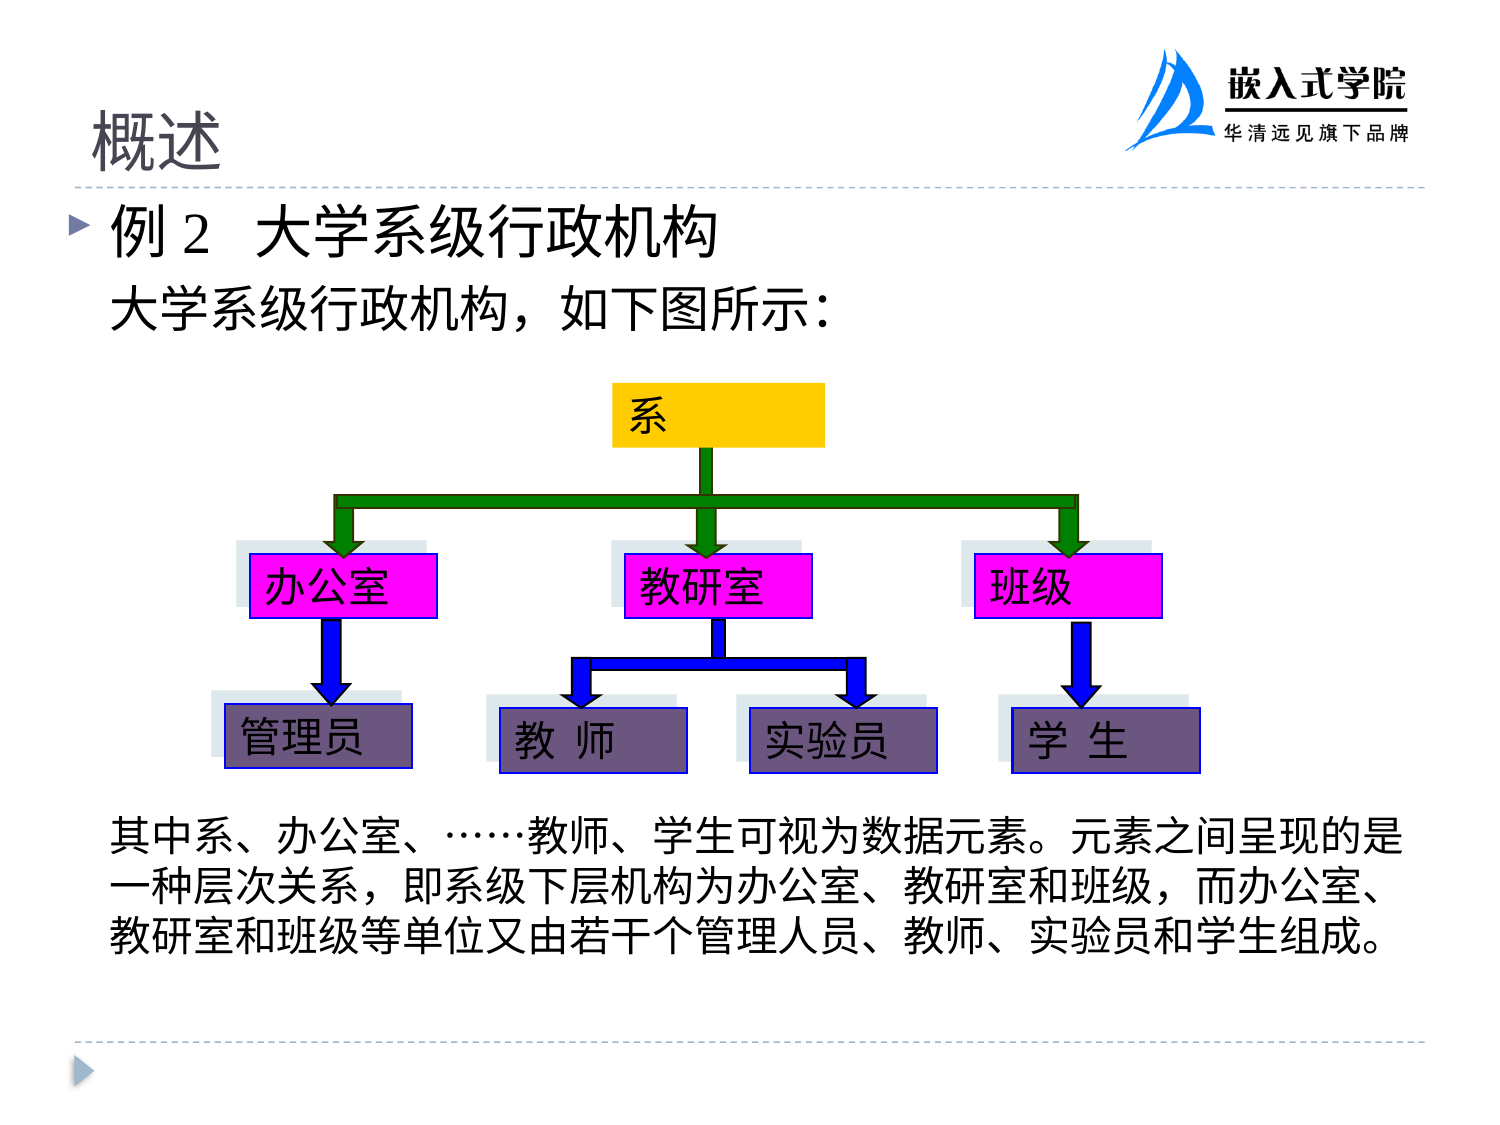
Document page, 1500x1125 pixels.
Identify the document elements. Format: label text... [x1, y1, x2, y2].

title 概述 [74, 24, 1426, 188]
list 例2 大学系级行政机构 大学系级行政机构，如下图所示： 其中系、办公室、……教师、学生可视为数据元素。元素之间呈现的是一种层次关系，即系级下层机构为办公室、教研室和班级，而办公室、教研室和班级等单位又由若干个管理人员、教师、实验员和学生组成。 [49, 187, 1451, 1001]
text_box 系 [612, 382, 825, 443]
slide_number [100, 1042, 426, 1103]
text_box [249, 445, 1163, 621]
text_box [224, 620, 1201, 776]
